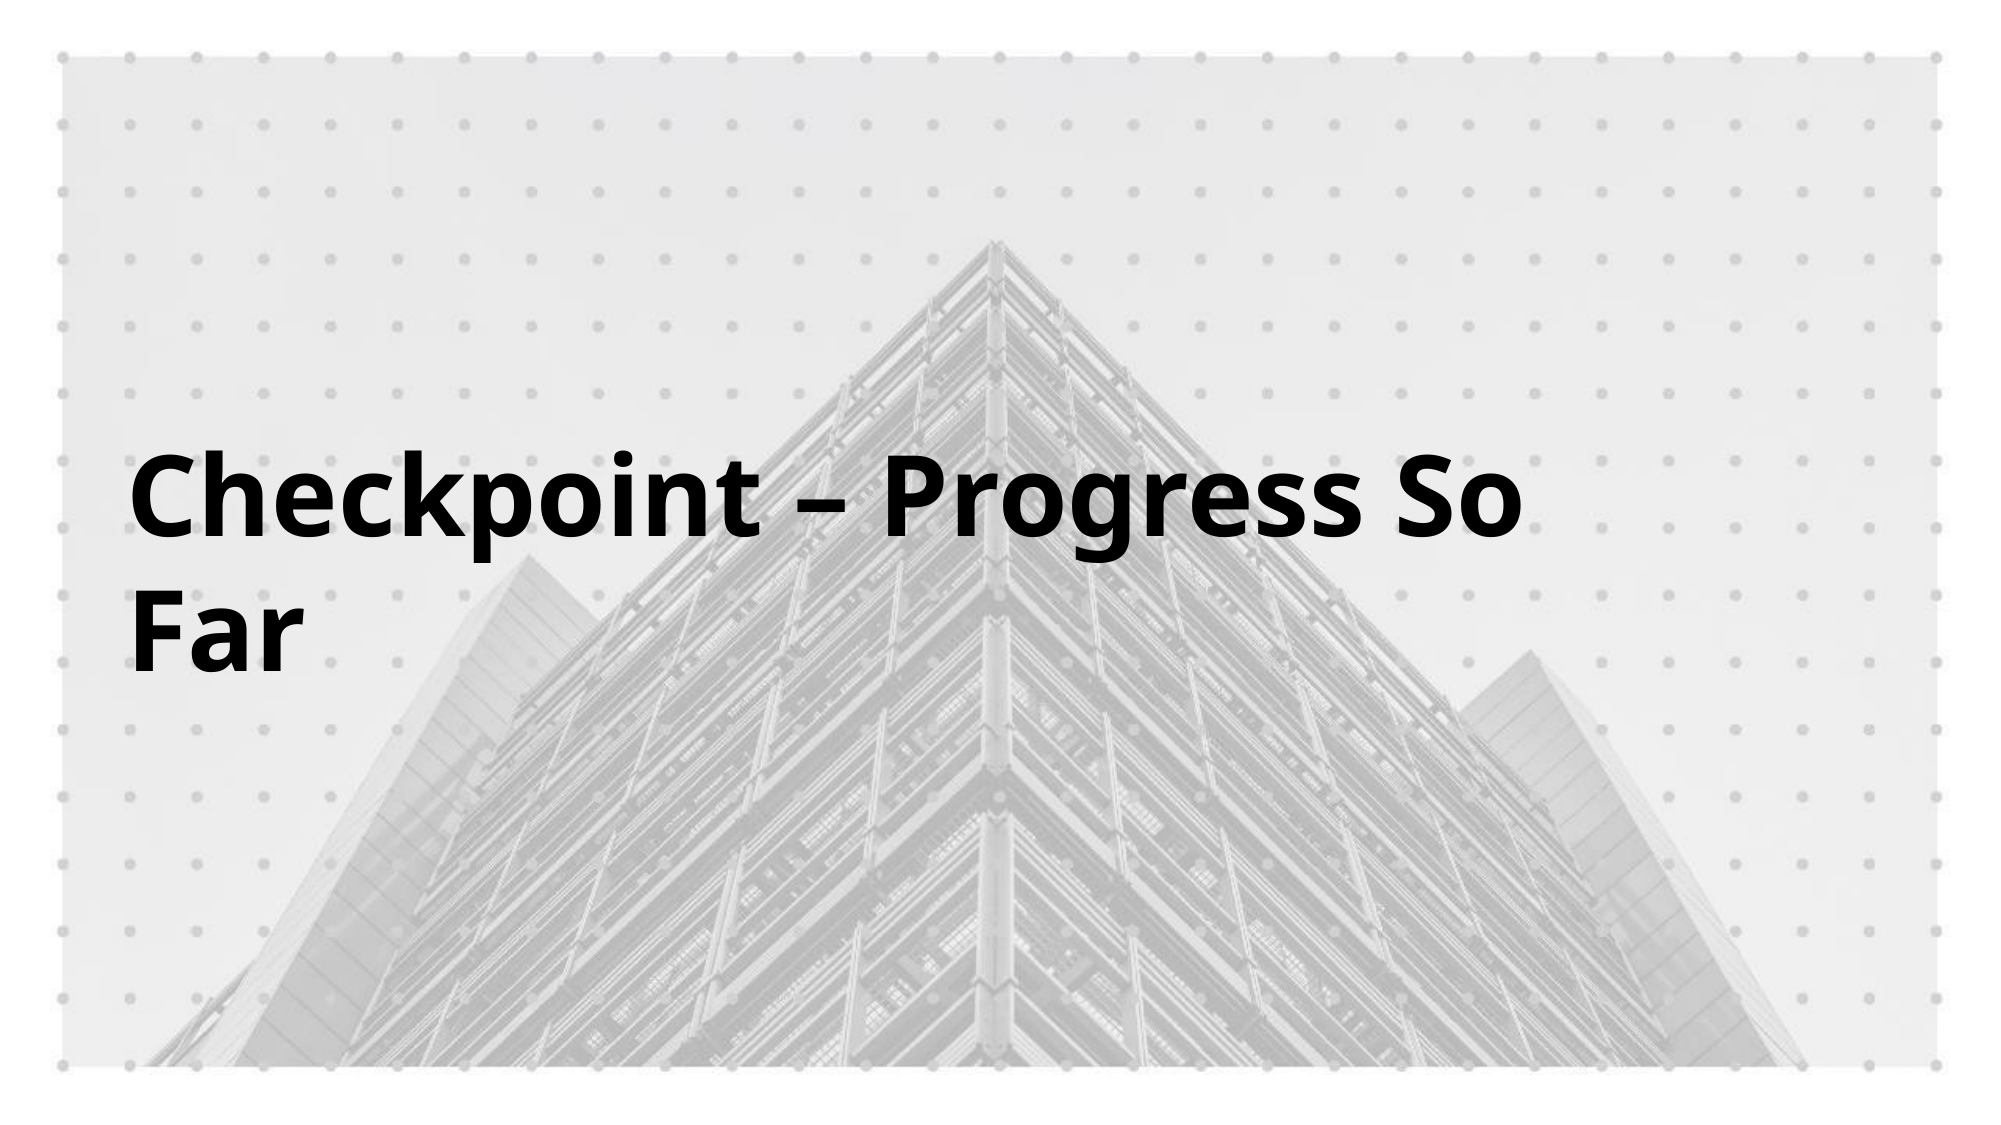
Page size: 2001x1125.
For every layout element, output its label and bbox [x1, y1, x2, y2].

title [124, 422, 1698, 695]
picture [50, 49, 1950, 1075]
